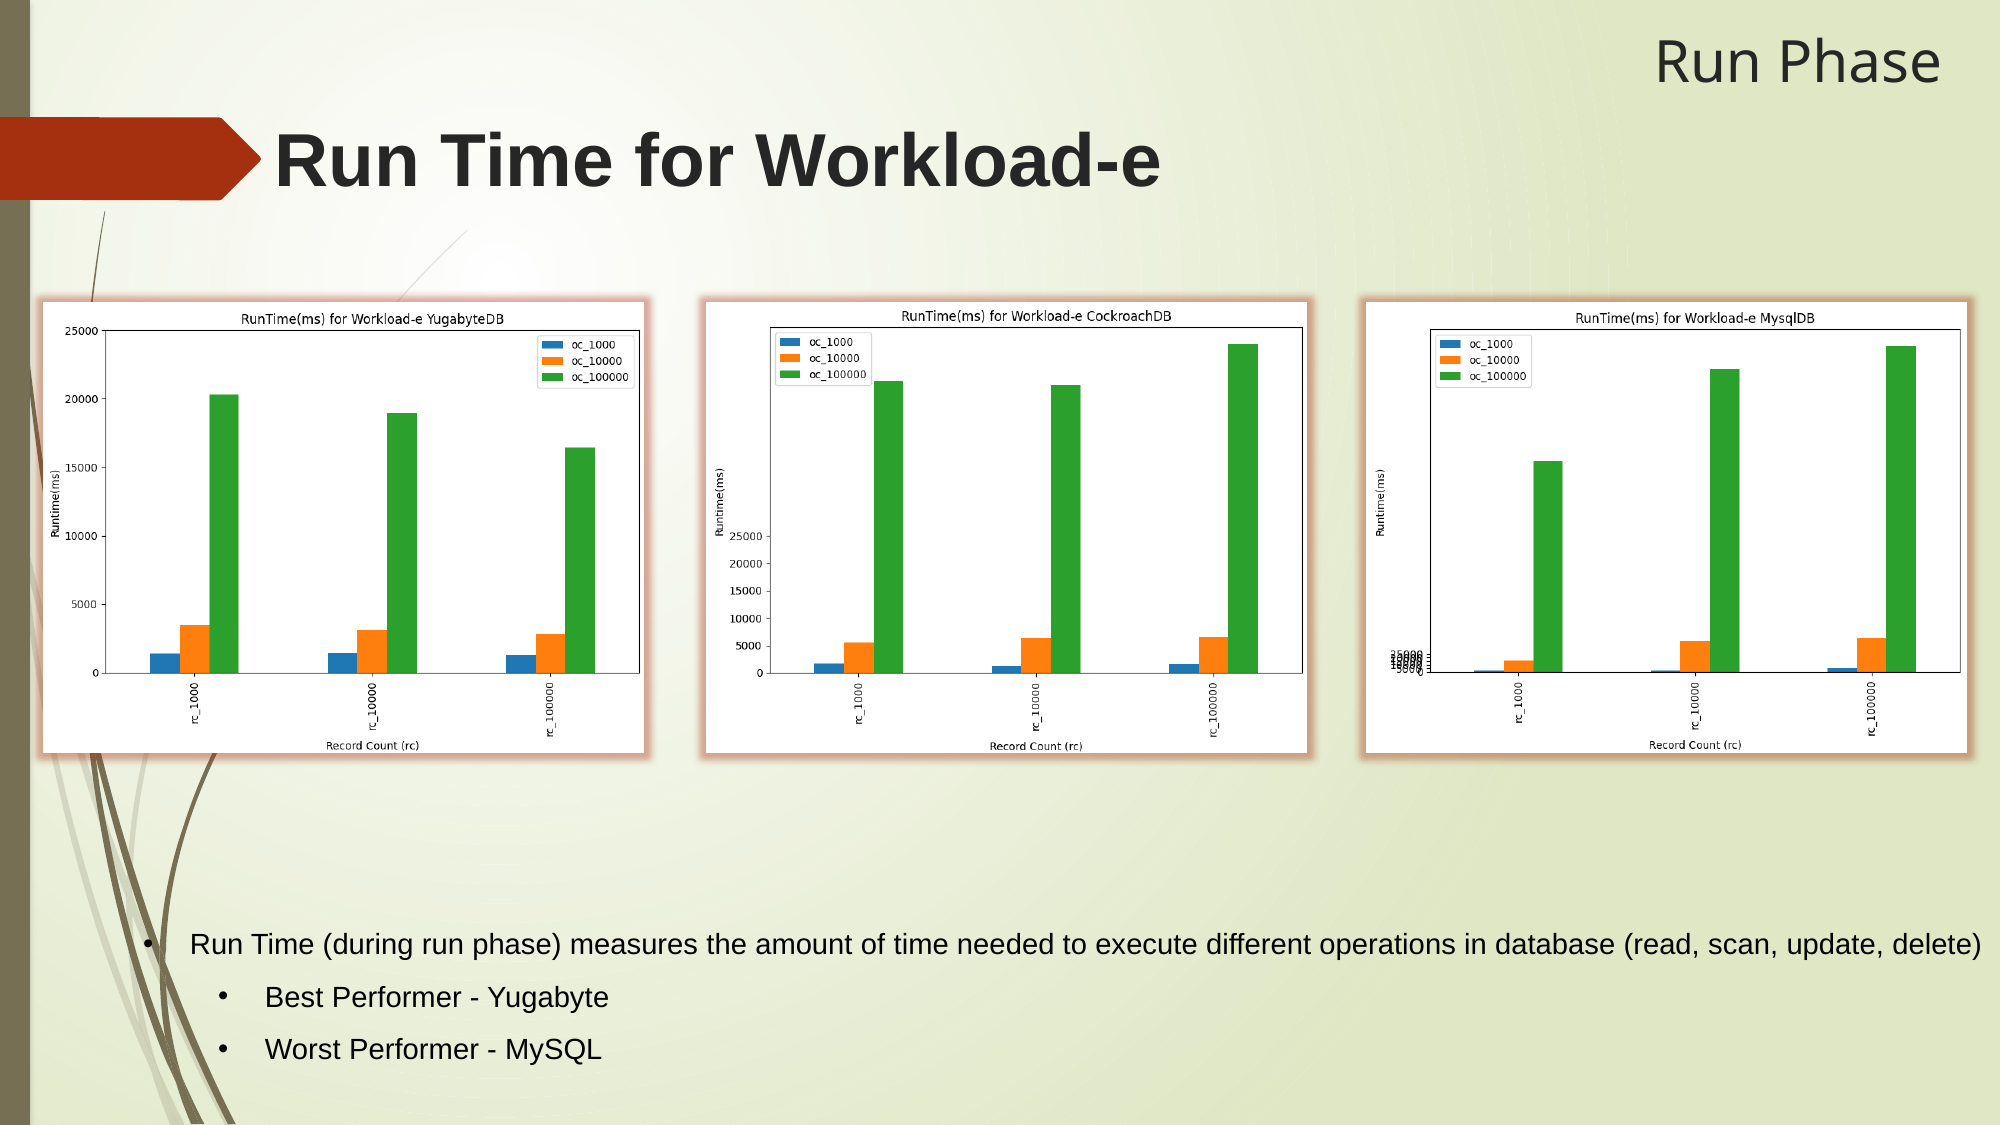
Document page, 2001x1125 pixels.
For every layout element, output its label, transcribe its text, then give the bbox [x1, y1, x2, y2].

picture [706, 302, 1307, 754]
text_box Run Time (during run phase) measures the amount of time needed to execute different operations in database (read, scan, update, delete) Best Performer - Yugabyte Worst Performer - MySQL [128, 900, 2000, 1073]
picture [1366, 302, 1967, 754]
title Run Phase [1638, 0, 2000, 119]
text_box Run Time for Workload-e [259, 86, 1486, 226]
picture [43, 302, 644, 754]
